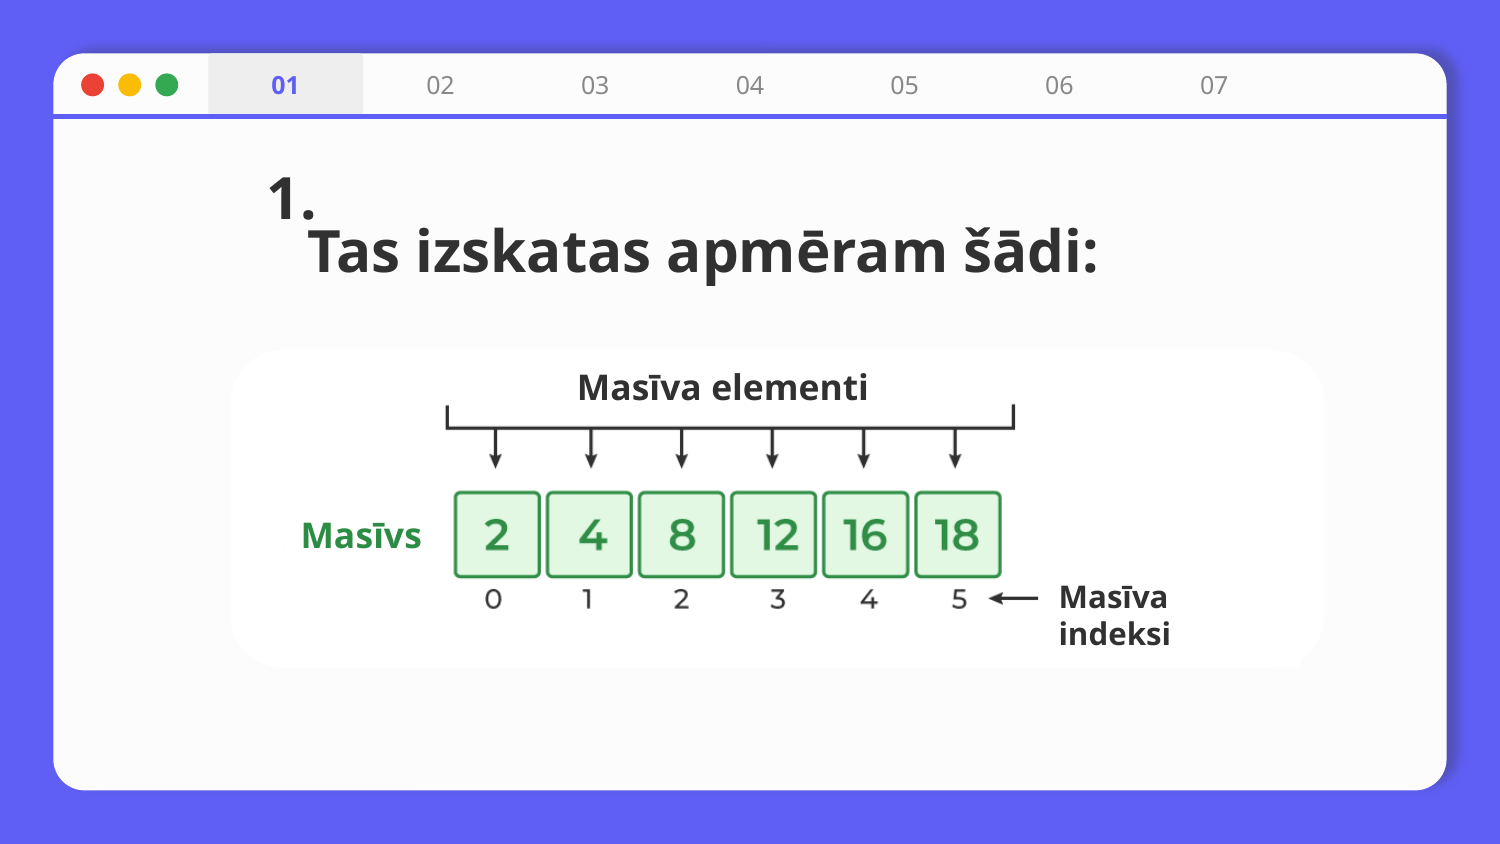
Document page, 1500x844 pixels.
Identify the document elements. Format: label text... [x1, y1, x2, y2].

text_box 07 [1136, 53, 1292, 114]
text_box 05 [827, 53, 982, 114]
text_box 01 [208, 53, 364, 114]
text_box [80, 73, 179, 97]
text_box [230, 349, 1325, 669]
list Tas izskatas apmēram šādi: [292, 189, 1130, 253]
title [251, 159, 291, 257]
text_box 02 [363, 53, 518, 114]
text_box 06 [982, 53, 1137, 114]
text_box 03 [517, 53, 672, 114]
text_box 04 [672, 53, 827, 114]
